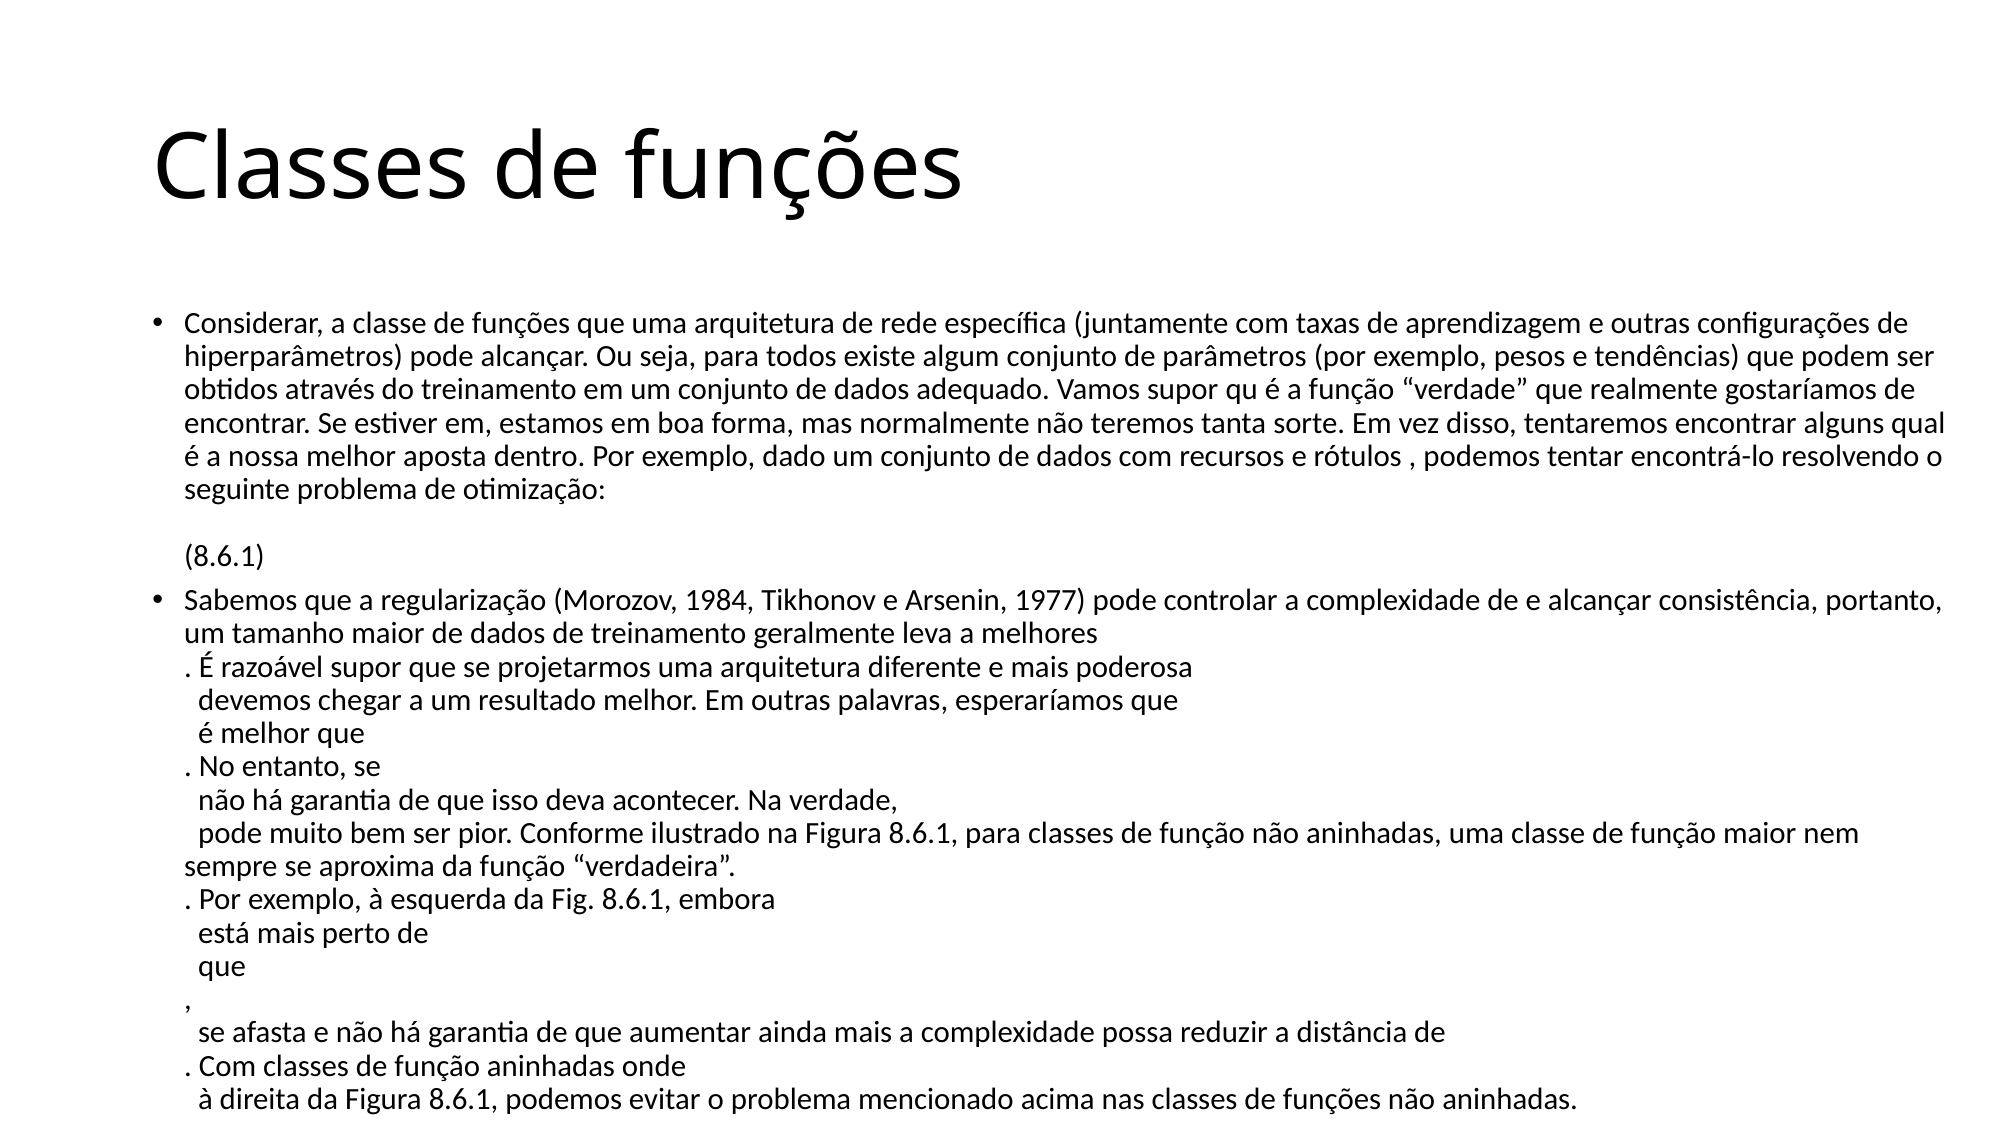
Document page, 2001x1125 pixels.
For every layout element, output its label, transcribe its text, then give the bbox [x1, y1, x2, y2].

list Considerar, a classe de funções que uma arquitetura de rede específica (juntamente com taxas de aprendizagem e outras configurações de hiperparâmetros) pode alcançar. Ou seja, para todos existe algum conjunto de parâmetros (por exemplo, pesos e tendências) que podem ser obtidos através do treinamento em um conjunto de dados adequado. Vamos supor qu é a função “verdade” que realmente gostaríamos de encontrar. Se estiver em, estamos em boa forma, mas normalmente não teremos tanta sorte. Em vez disso, tentaremos encontrar alguns qual é a nossa melhor aposta dentro. Por exemplo, dado um conjunto de dados com recursos e rótulos , podemos tentar encontrá-lo resolvendo o seguinte problema de otimização: (8.6.1) Sabemos que a regularização (Morozov, 1984, Tikhonov e Arsenin, 1977) pode controlar a complexidade de e alcançar consistência, portanto, um tamanho maior de dados de treinamento geralmente leva a melhores . É razoável supor que se projetarmos uma arquitetura diferente e mais poderosa devemos chegar a um resultado melhor. Em outras palavras, esperaríamos que é melhor que . No entanto, se não há garantia de que isso deva acontecer. Na verdade, pode muito bem ser pior. Conforme ilustrado na Figura 8.6.1, para classes de função não aninhadas, uma classe de função maior nem sempre se aproxima da função “verdadeira”. . Por exemplo, à esquerda da Fig. 8.6.1, embora está mais perto de que , se afasta e não há garantia de que aumentar ainda mais a complexidade possa reduzir a distância de . Com classes de função aninhadas onde à direita da Figura 8.6.1, podemos evitar o problema mencionado acima nas classes de funções não aninhadas. [137, 299, 1965, 1125]
title Classes de funções [137, 59, 1863, 278]
